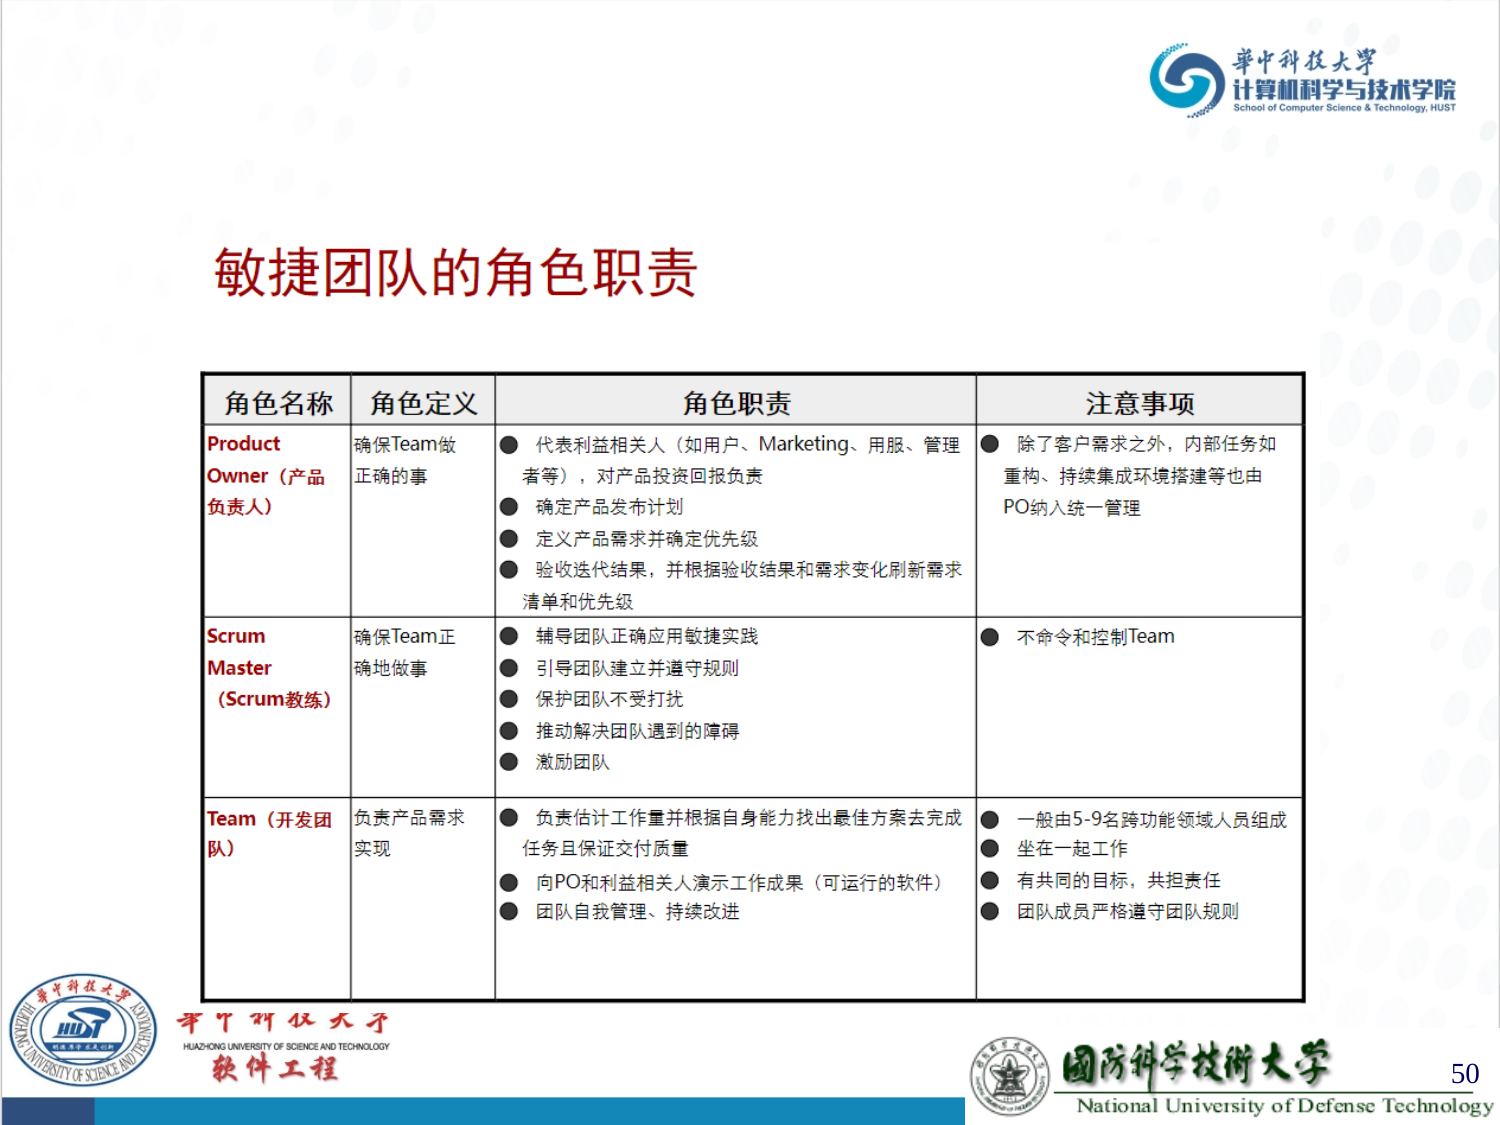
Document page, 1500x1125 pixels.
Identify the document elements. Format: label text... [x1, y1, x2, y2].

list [172, 243, 1320, 1013]
slide_number 50 [1145, 1046, 1496, 1090]
picture [0, 0, 1500, 1125]
